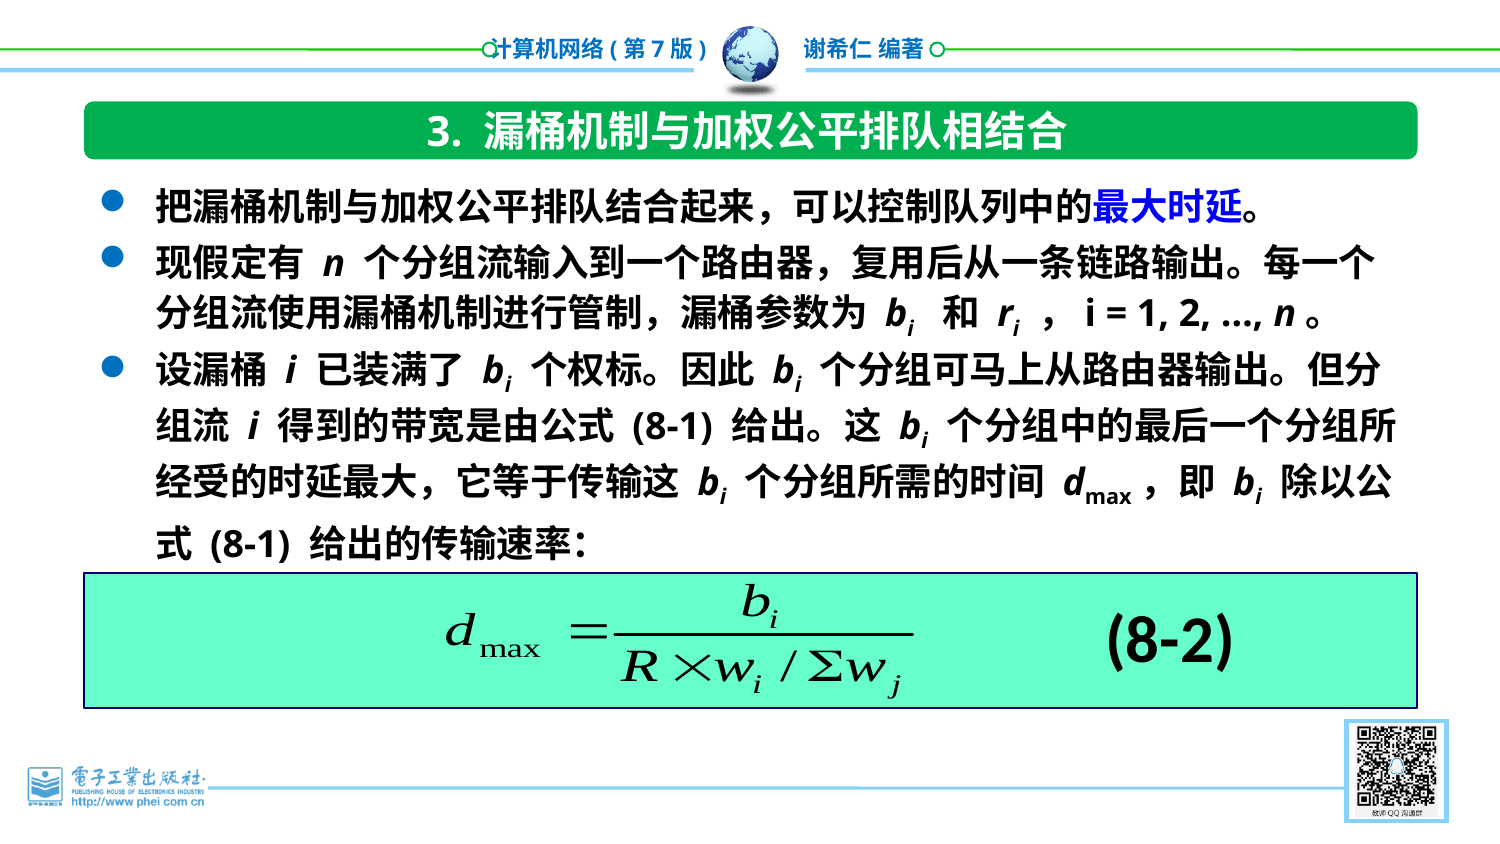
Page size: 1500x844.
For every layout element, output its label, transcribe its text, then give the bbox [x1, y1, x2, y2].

text_box [83, 101, 411, 160]
picture [1355, 724, 1438, 817]
text_box 3. 漏桶机制与加权公平排队相结合 [411, 97, 1093, 163]
text_box 把漏桶机制与加权公平排队结合起来，可以控制队列中的最大时延。 现假定有 n 个分组流输入到一个路由器，复用后从一条链路输出。每一个分组流使用漏桶机制进行管制，漏桶参数为 bi 和 ri ，i = 1, 2, …, n。 设漏桶 i 已装满了 bi 个权标。因此 bi 个分组可马上从路由器输出。但分组流 i 得到的带宽是由公式 (8-1) 给出。这 bi 个分组中的最后一个分组所经受的时延最大，它等于传输这 bi 个分组所需的时间 dmax，即 bi 除以公式 (8-1) 给出的传输速率： [83, 164, 1418, 572]
text_box [1093, 101, 1418, 160]
picture [23, 764, 208, 809]
picture [720, 24, 780, 97]
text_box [83, 572, 1418, 709]
